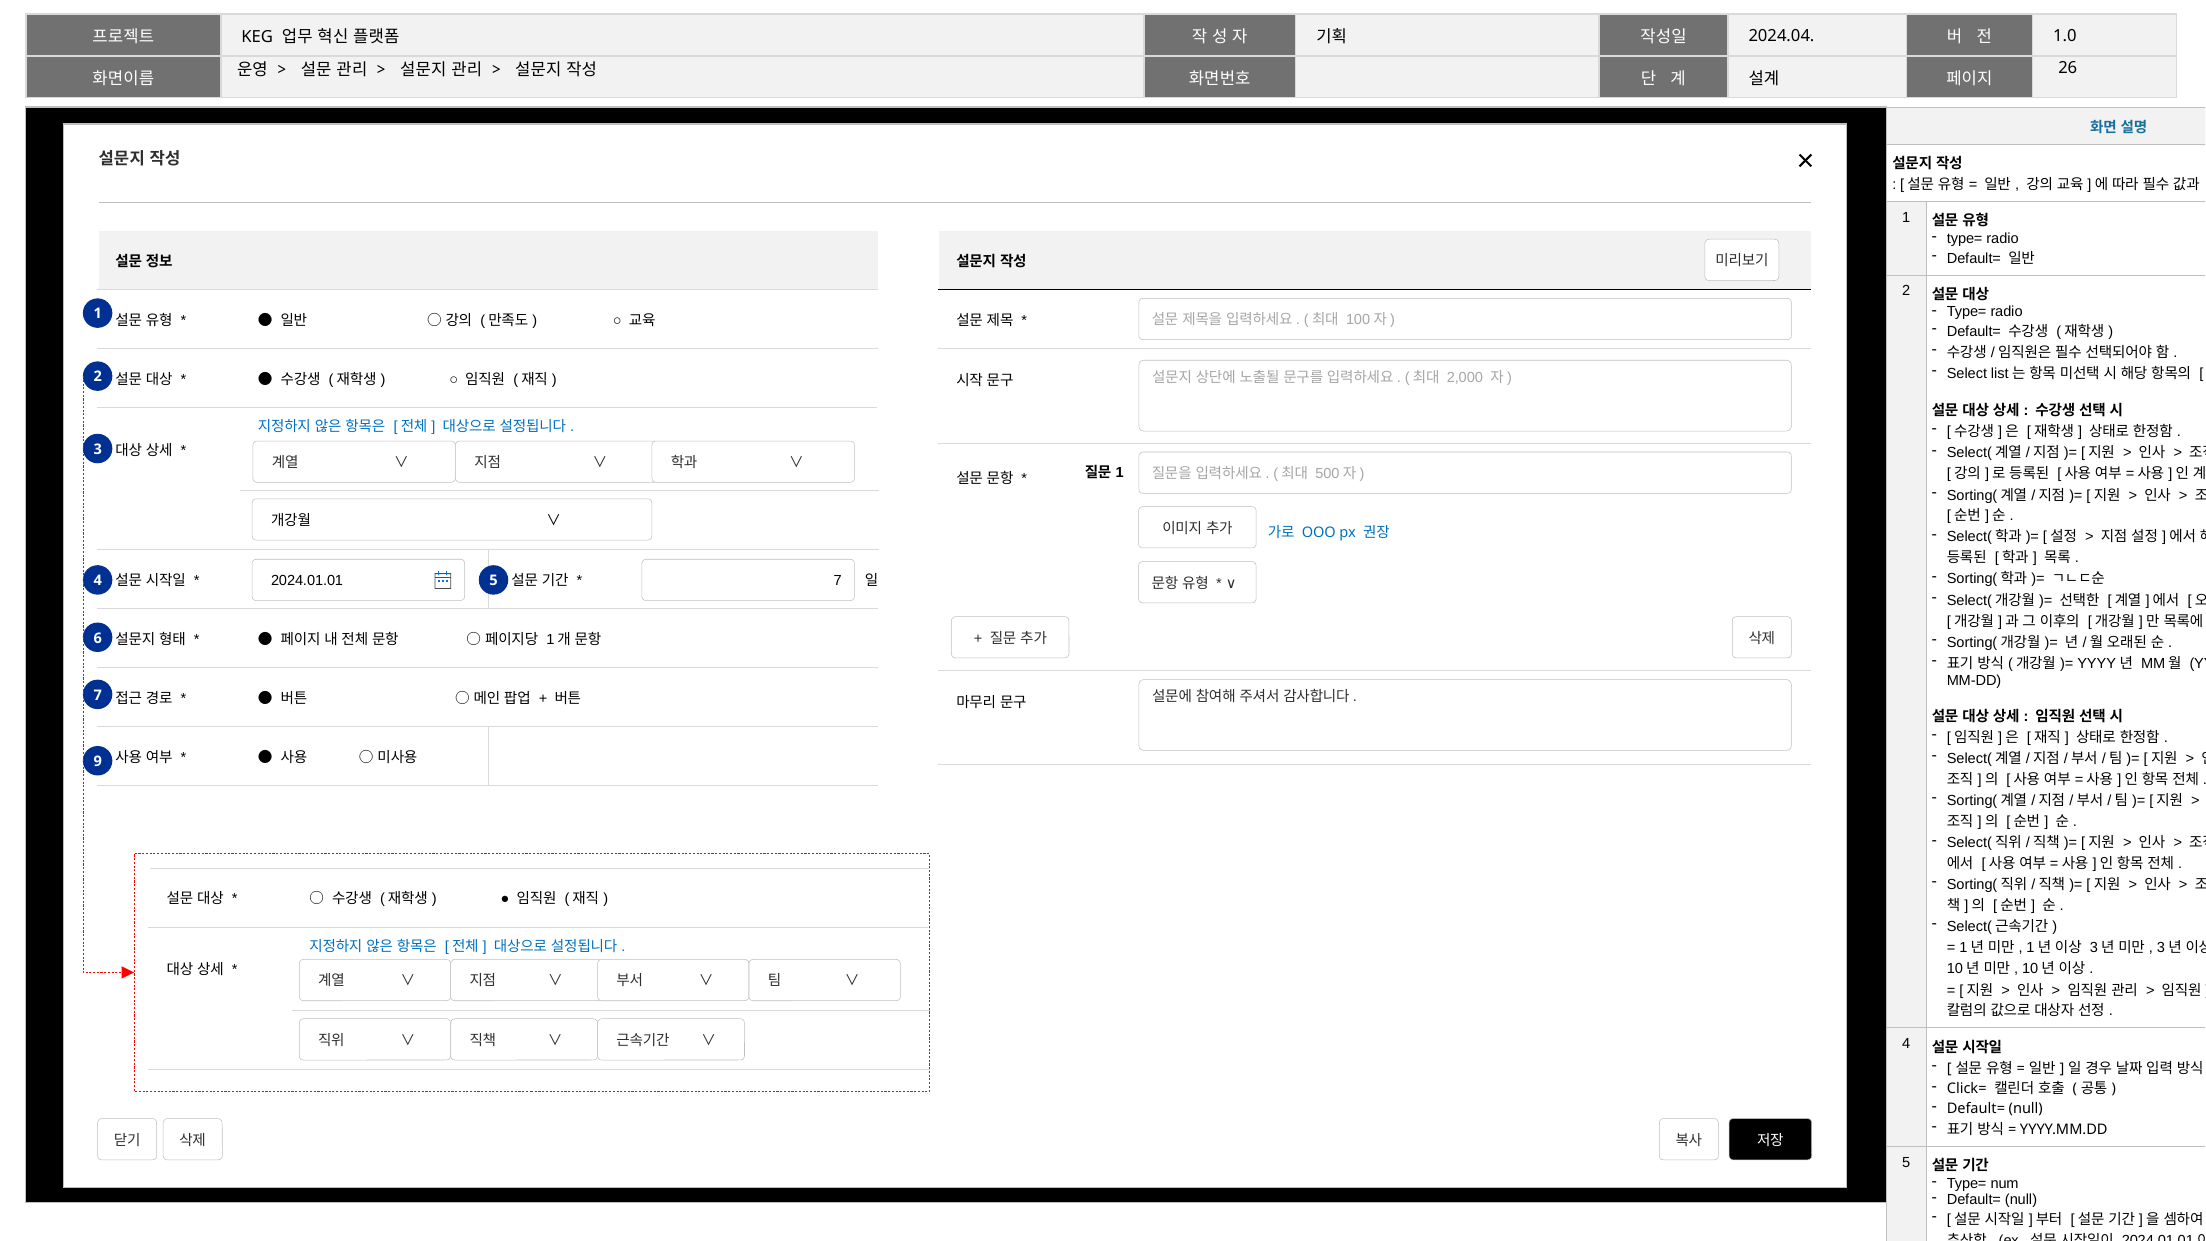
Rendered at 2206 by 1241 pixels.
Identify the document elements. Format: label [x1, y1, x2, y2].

table_cell [1887, 145, 2206, 201]
title [220, 56, 1115, 81]
table_cell [1887, 202, 1926, 275]
text_box [62, 123, 1847, 1188]
table_cell [1927, 1147, 2206, 1241]
table_header [1887, 108, 2206, 144]
table_cell [1927, 276, 2206, 1027]
slide_number [2043, 56, 2152, 80]
table_cell [1887, 1147, 1926, 1241]
table_cell [1887, 1028, 1926, 1146]
table_cell [1887, 276, 1926, 1027]
table_cell [1927, 202, 2206, 275]
table_cell [1927, 1028, 2206, 1146]
